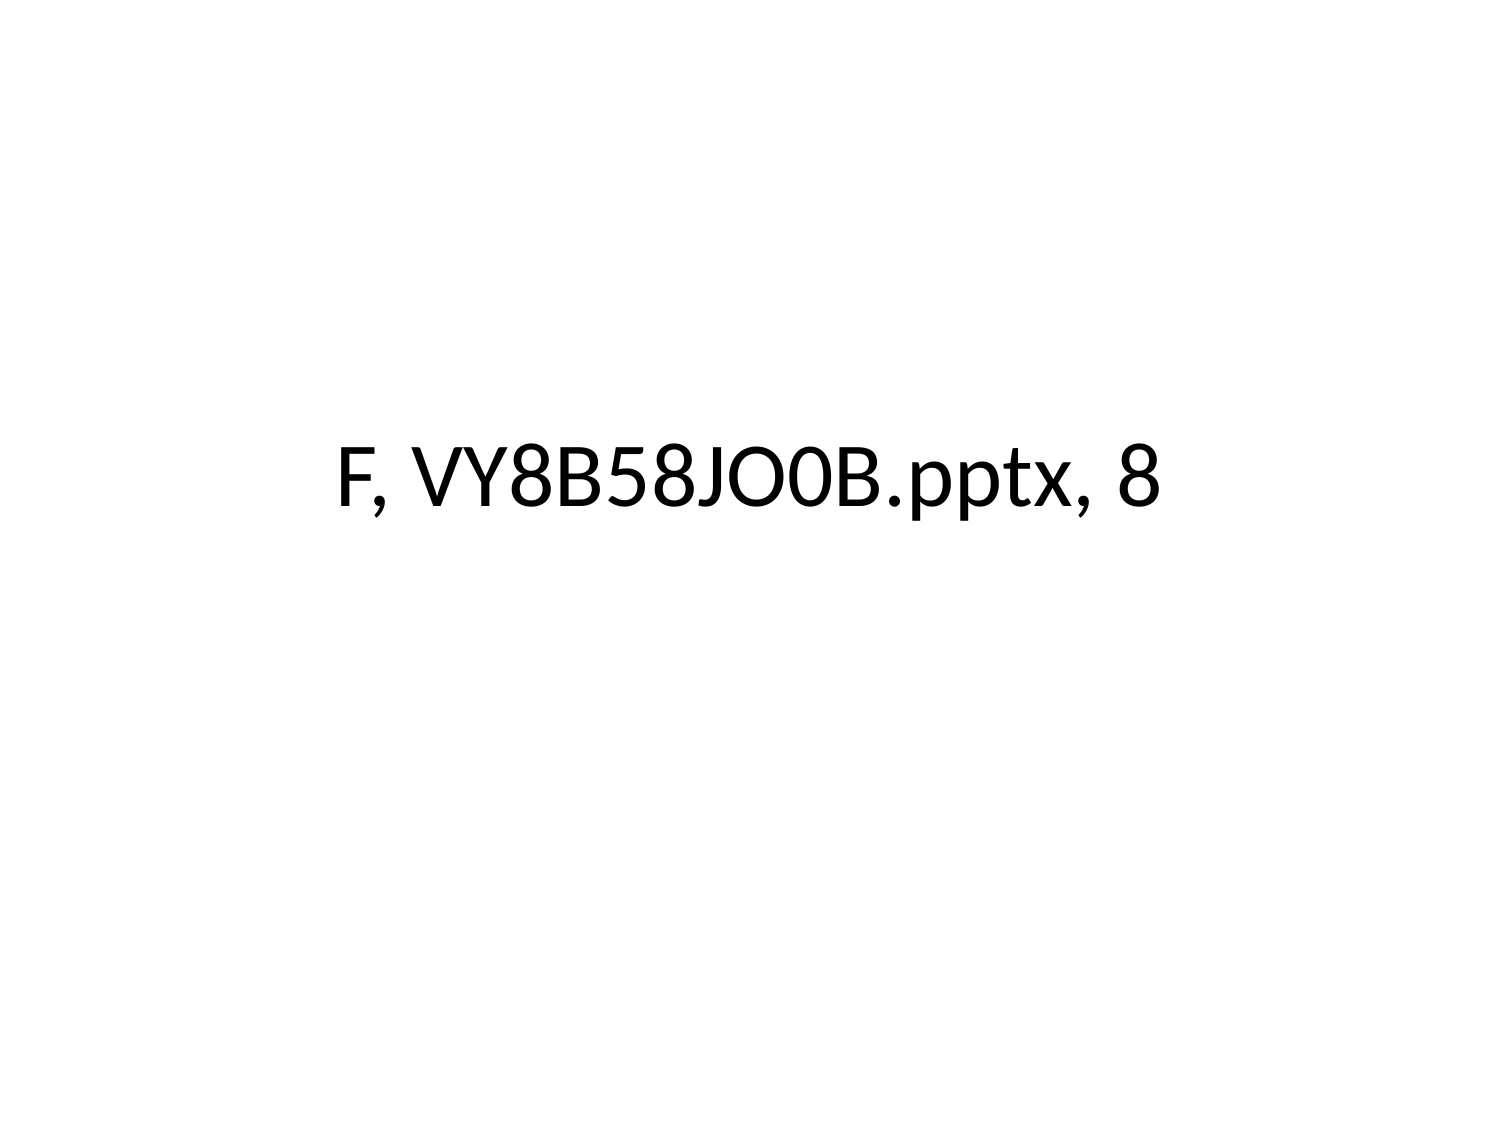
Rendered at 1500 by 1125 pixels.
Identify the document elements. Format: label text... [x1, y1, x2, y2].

title F, VY8B58JO0B.pptx, 8 [112, 349, 1388, 591]
